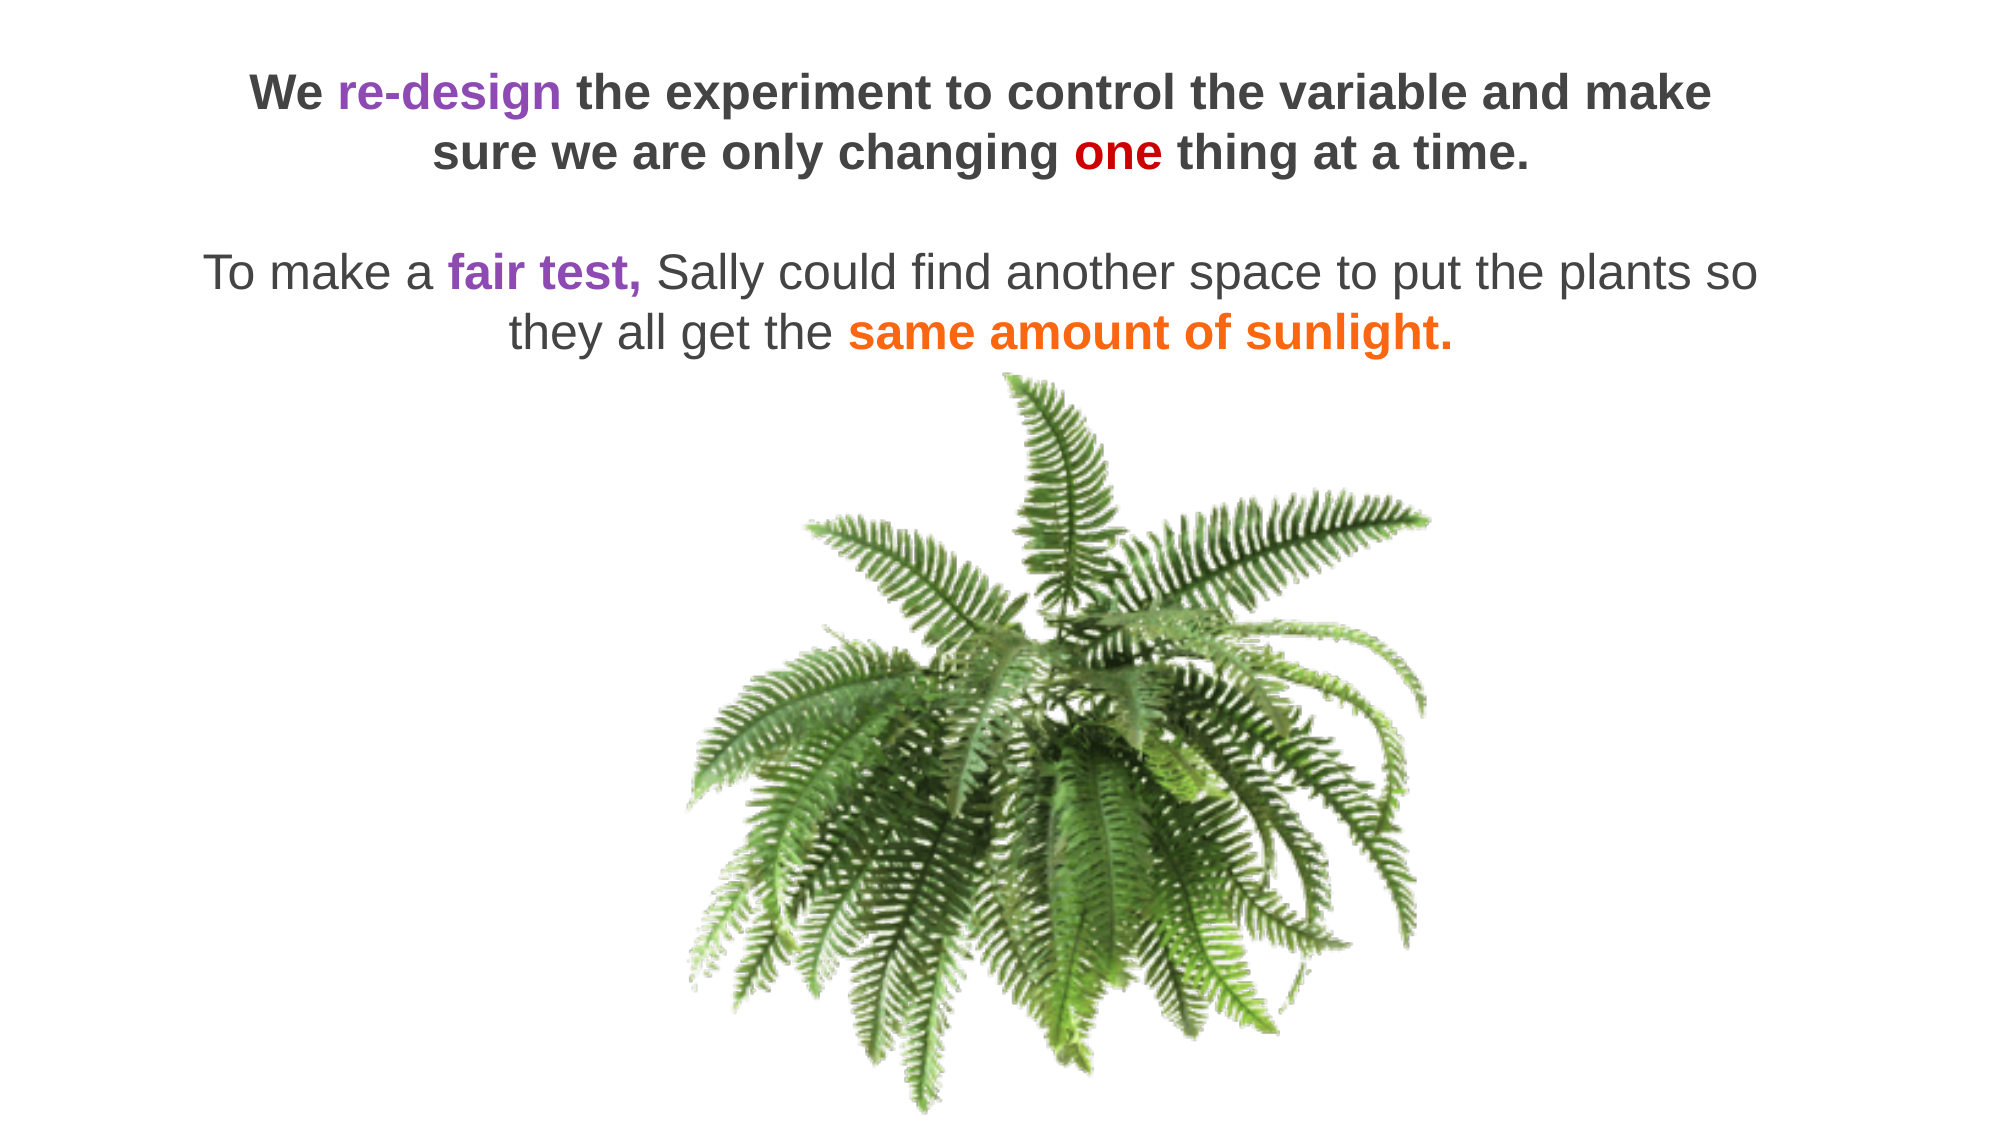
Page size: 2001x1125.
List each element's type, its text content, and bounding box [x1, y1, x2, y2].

picture [683, 369, 1434, 1122]
text_box We re-design the experiment to control the variable and make sure we are only changing one thing at a time. To make a fair test, Sally could find another space to put the plants so they all get the same amount of sunlight. [181, 51, 1782, 367]
